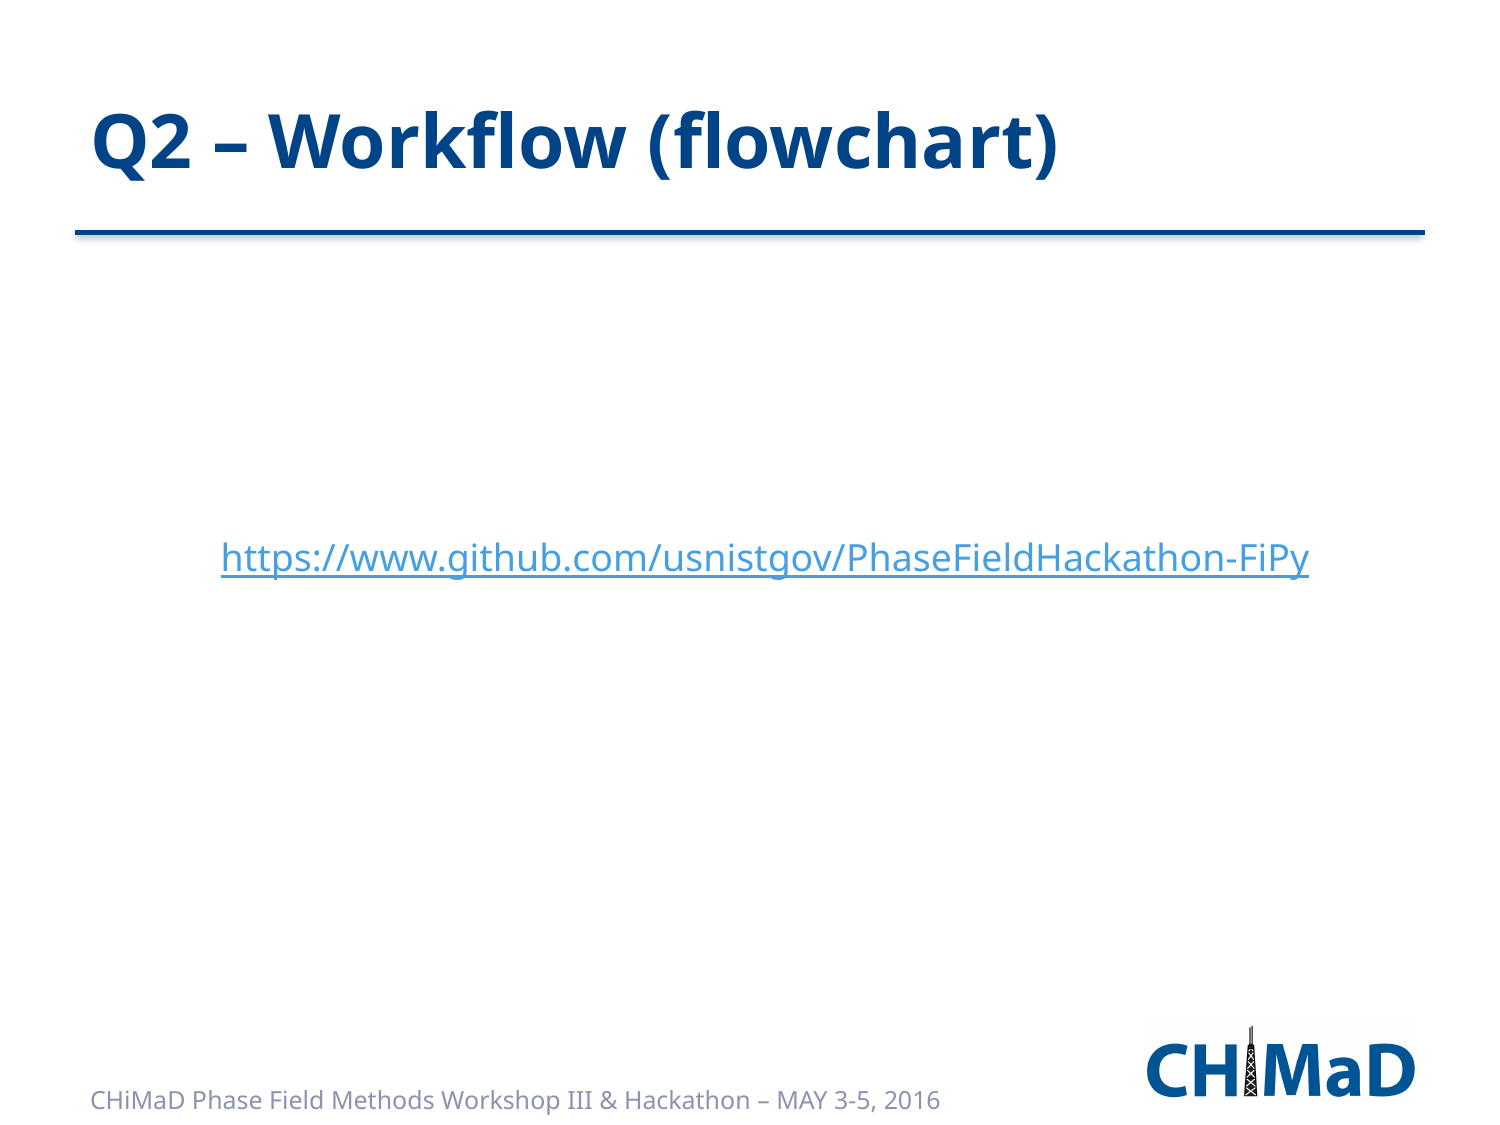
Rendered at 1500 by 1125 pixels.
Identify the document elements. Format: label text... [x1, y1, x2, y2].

title Q2 – Workflow (flowchart) [75, 45, 1425, 233]
text_box https://www.github.com/usnistgov/PhaseFieldHackathon-FiPy [205, 526, 1375, 593]
